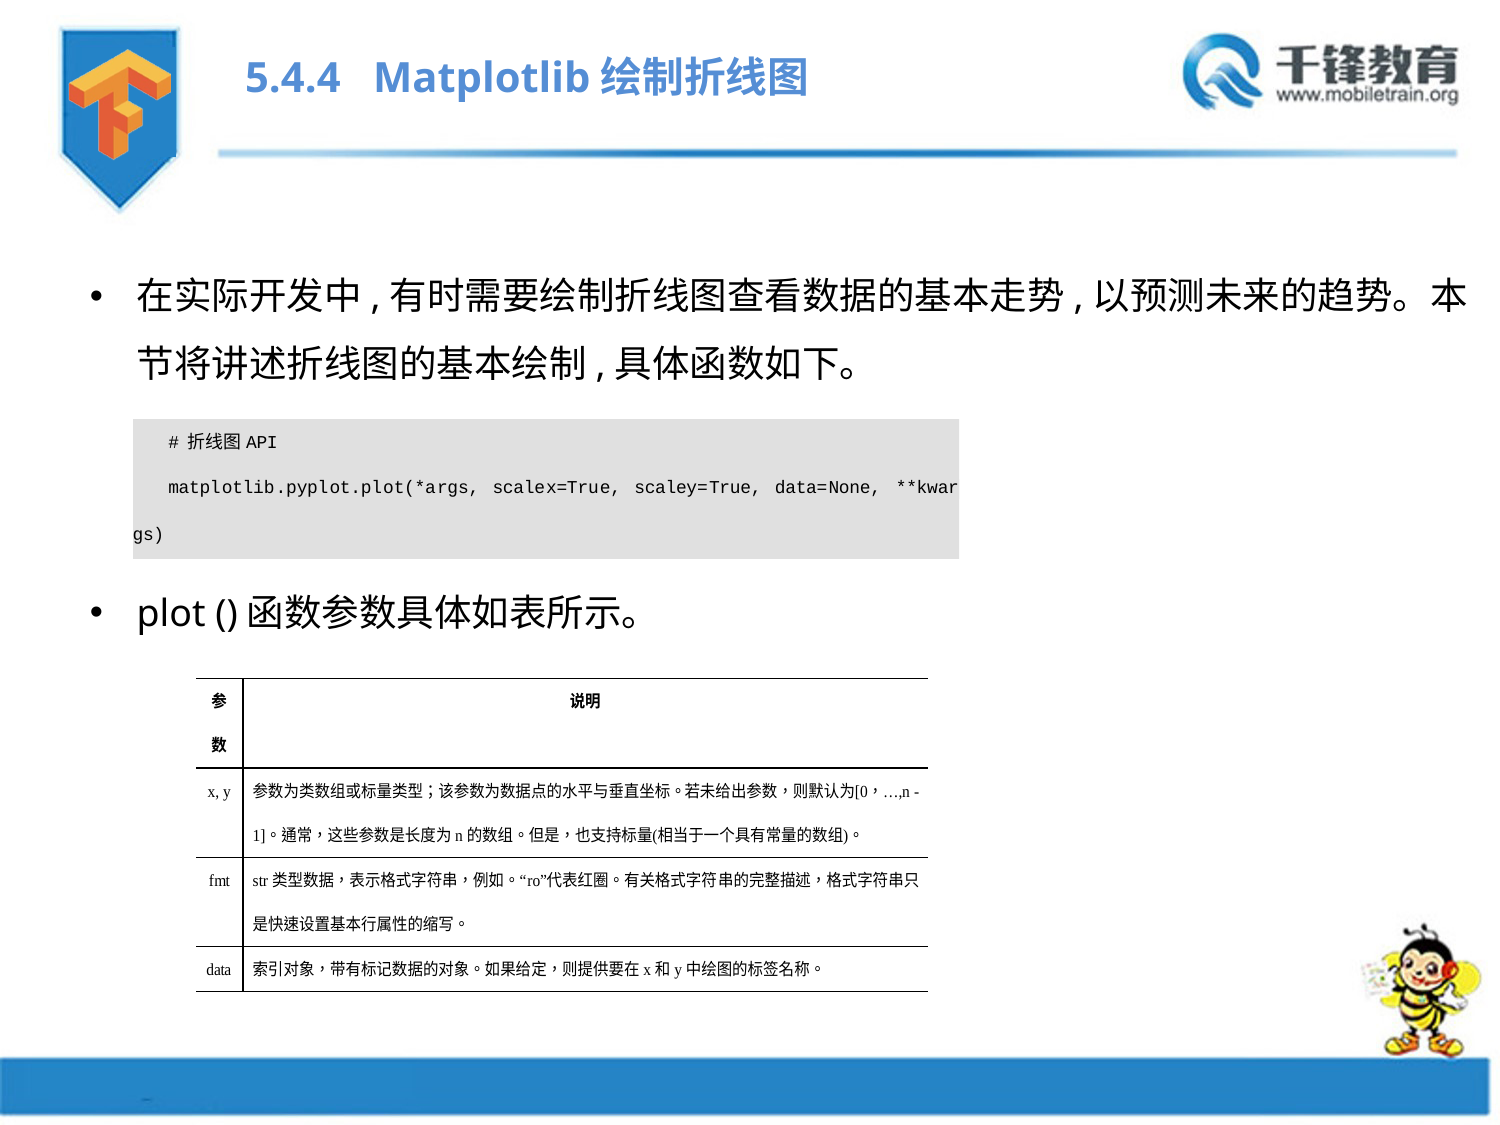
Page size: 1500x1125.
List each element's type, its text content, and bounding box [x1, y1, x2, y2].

picture [0, 0, 1500, 242]
picture [0, 642, 1500, 1125]
text_box plot ()函数参数具体如表所示。 [0, 558, 1500, 642]
picture [0, 393, 1500, 560]
text_box 在实际开发中,有时需要绘制折线图查看数据的基本走势,以预测未来的趋势。本节将讲述折线图的基本绘制,具体函数如下。 [0, 242, 1500, 393]
text_box 5.4.4 Matplotlib绘制折线图 [230, 29, 1069, 122]
